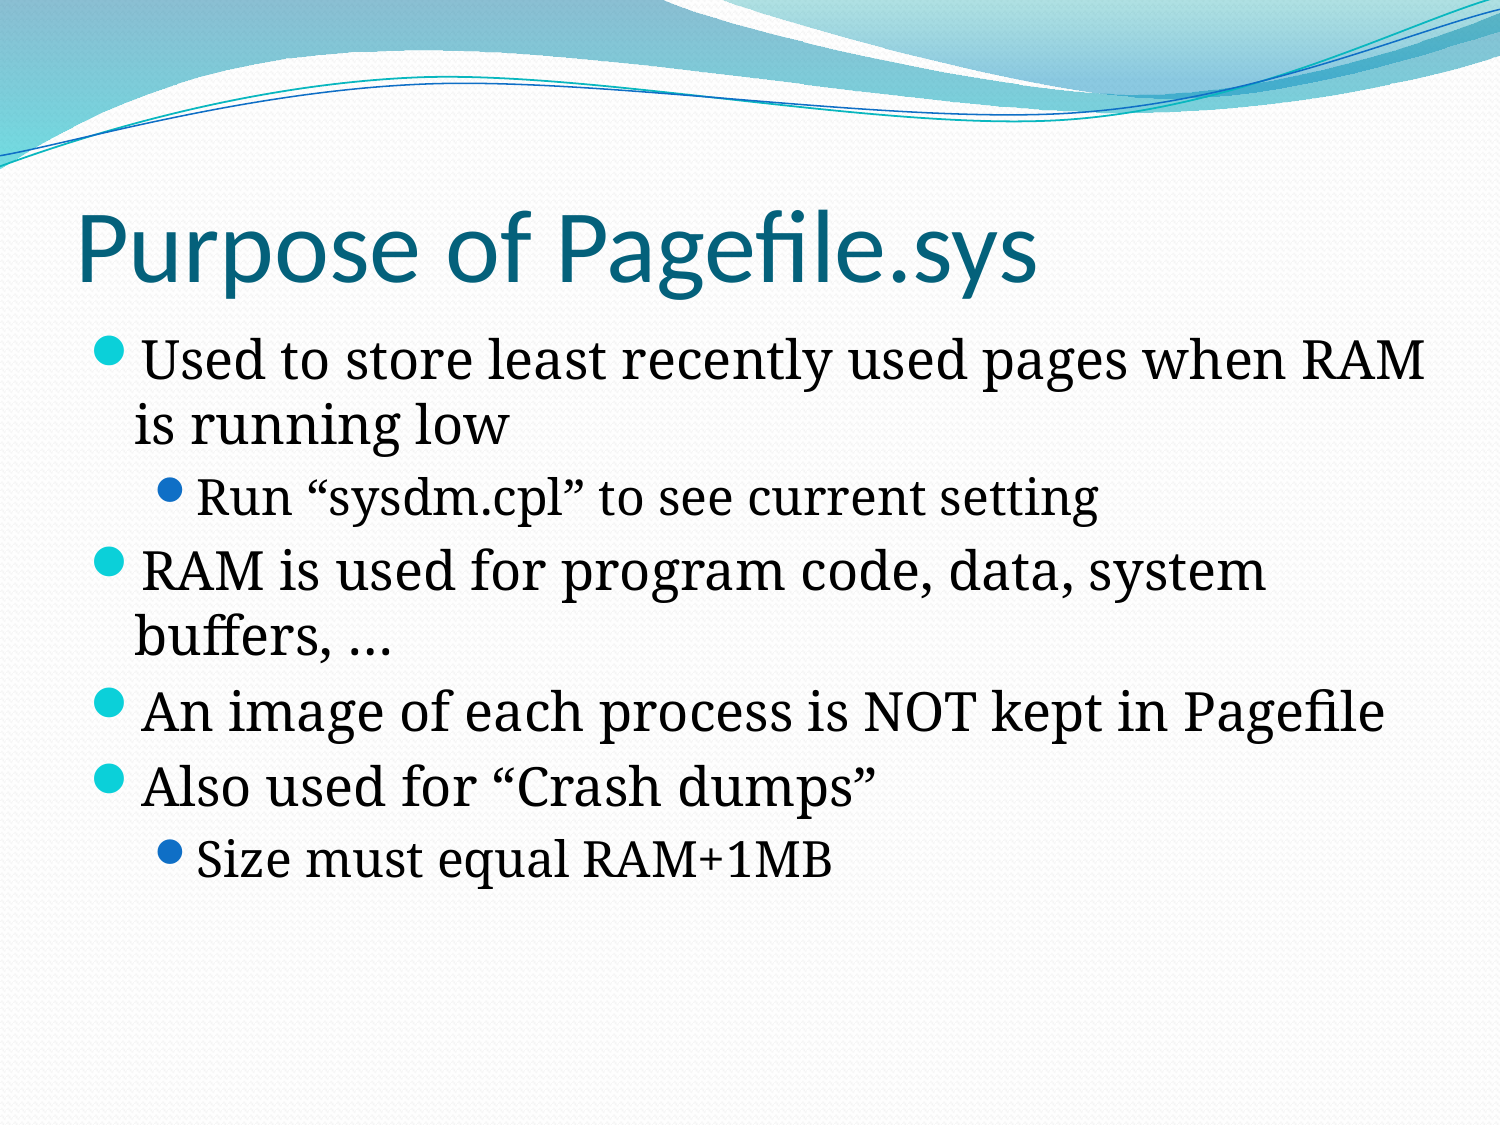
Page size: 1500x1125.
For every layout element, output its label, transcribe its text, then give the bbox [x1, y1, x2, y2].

list Used to store least recently used pages when RAM is running low Run “sysdm.cpl” to see current setting RAM is used for program code, data, system buffers, … An image of each process is NOT kept in Pagefile Also used for “Crash dumps” Size must equal RAM+1MB [75, 317, 1475, 1038]
title Purpose of Pagefile.sys [75, 115, 1475, 303]
